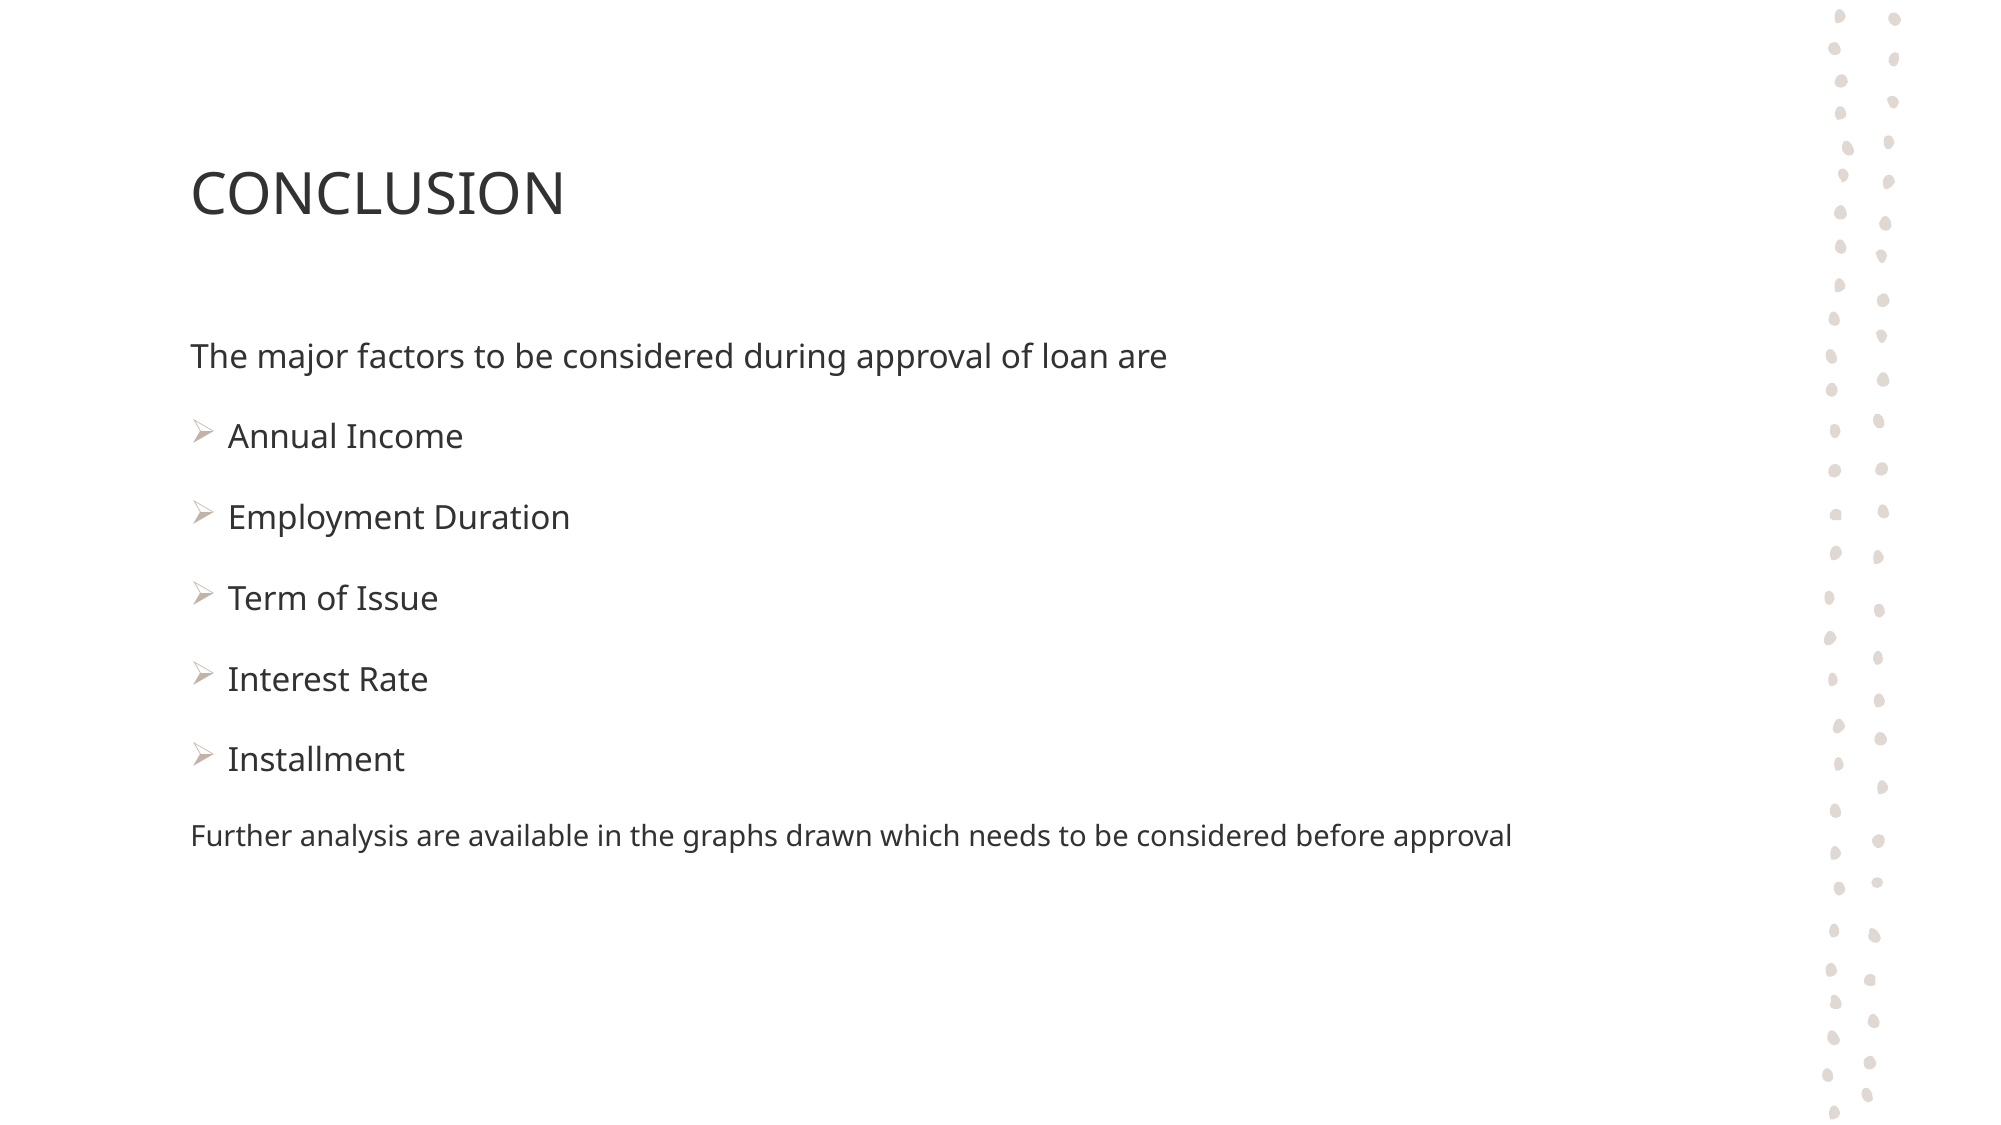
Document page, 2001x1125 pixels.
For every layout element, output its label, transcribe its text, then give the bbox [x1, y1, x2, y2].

title CONCLUSION [175, 82, 1756, 300]
list The major factors to be considered during approval of loan are Annual Income Employment Duration Term of Issue Interest Rate Installment Further analysis are available in the graphs drawn which needs to be considered before approval [175, 307, 1756, 1022]
